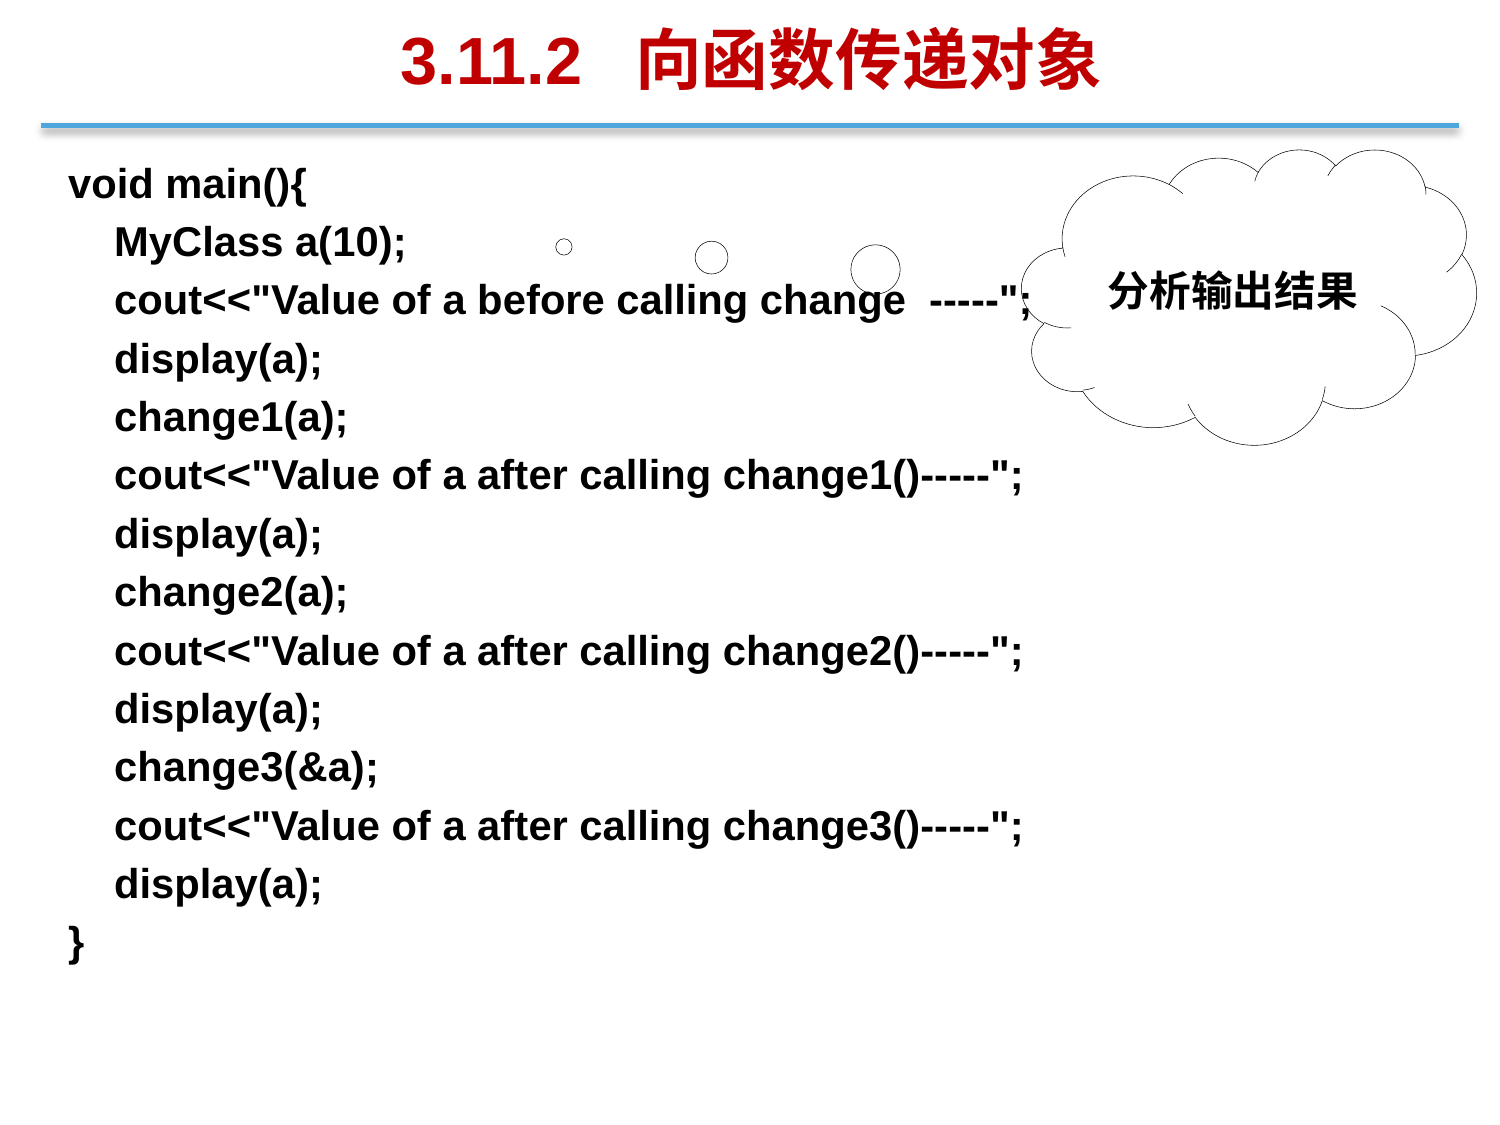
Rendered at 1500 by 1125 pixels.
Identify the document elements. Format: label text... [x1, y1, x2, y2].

list void main(){ MyClass a(10); cout<<"Value of a before calling change -----"; display(a); change1(a); cout<<"Value of a after calling change1()-----"; display(a); change2(a); cout<<"Value of a after calling change2()-----"; display(a); change3(&a); cout<<"Value of a after calling change3()-----"; display(a); } [53, 149, 1353, 1035]
text_box 分析输出结果 [850, 244, 901, 295]
text_box 分析输出结果 [555, 238, 573, 256]
text_box 3.11.2 向函数传递对象 [76, 2, 1427, 114]
text_box 分析输出结果 [1021, 149, 1477, 446]
text_box 分析输出结果 [695, 241, 728, 275]
